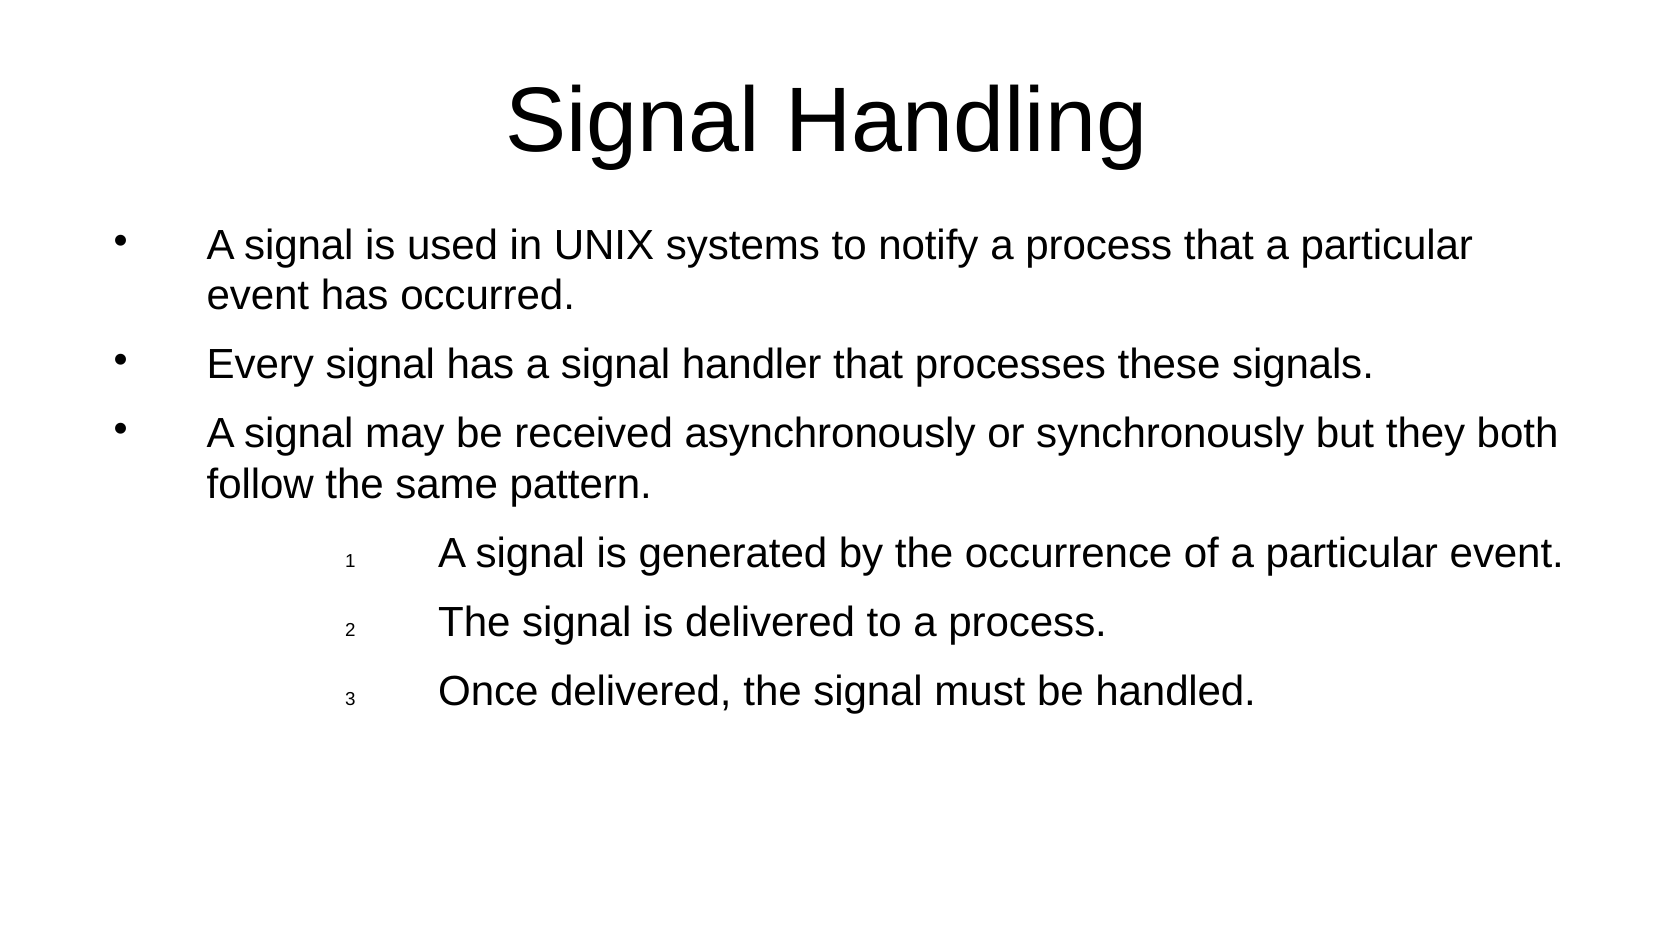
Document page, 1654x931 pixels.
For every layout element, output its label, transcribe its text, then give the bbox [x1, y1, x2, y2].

text_box Signal Handling [82, 37, 1571, 193]
text_box A signal is used in UNIX systems to notify a process that a particular event has occurred. Every signal has a signal handler that processes these signals. A signal may be received asynchronously or synchronously but they both follow the same pattern. A signal is generated by the occurrence of a particular event. The signal is delivered to a process. Once delivered, the signal must be handled. [82, 217, 1571, 757]
